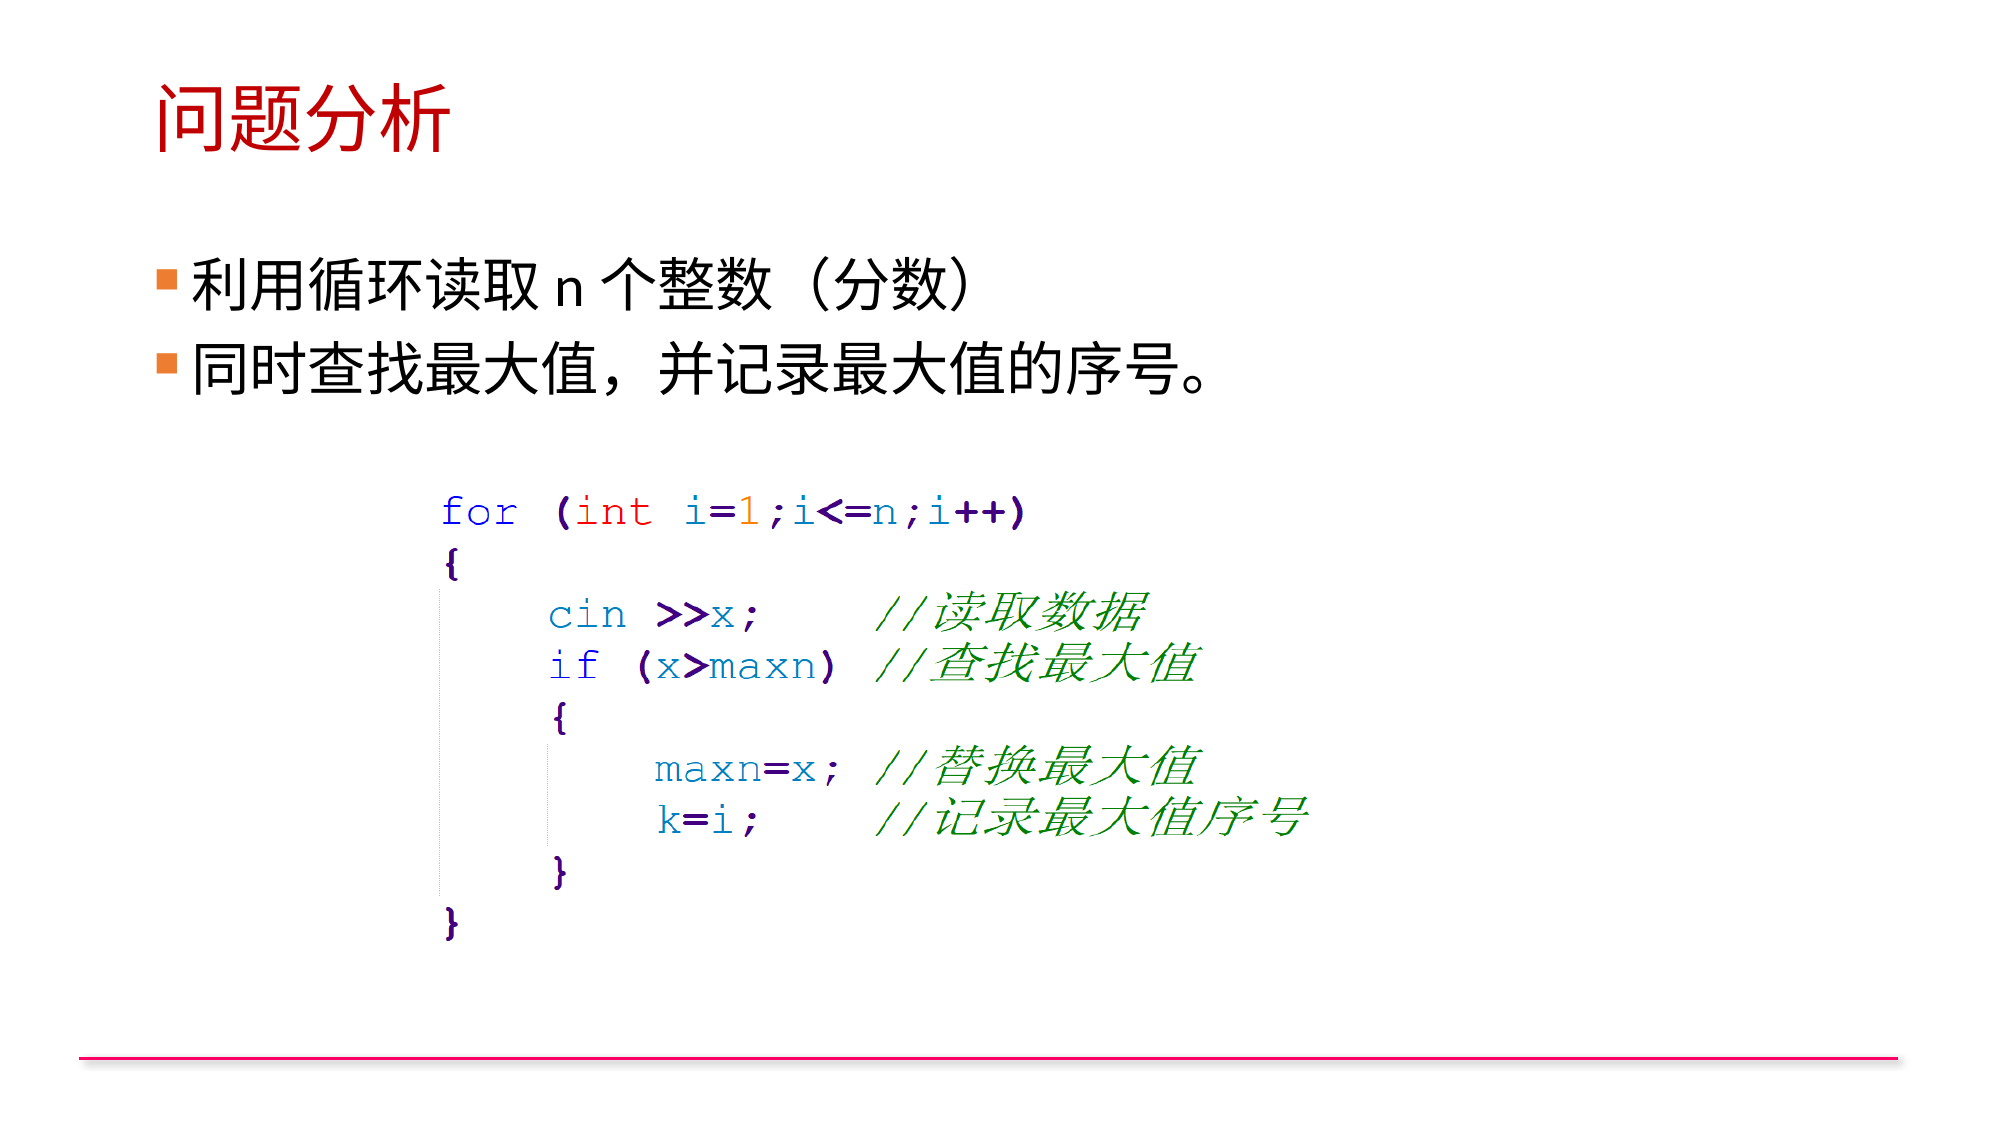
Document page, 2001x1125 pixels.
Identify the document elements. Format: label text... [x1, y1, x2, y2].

picture [432, 479, 1367, 948]
list 利用循环读取n个整数（分数） 同时查找最大值，并记录最大值的序号。 [138, 248, 1864, 457]
title 问题分析 [138, 60, 1864, 185]
